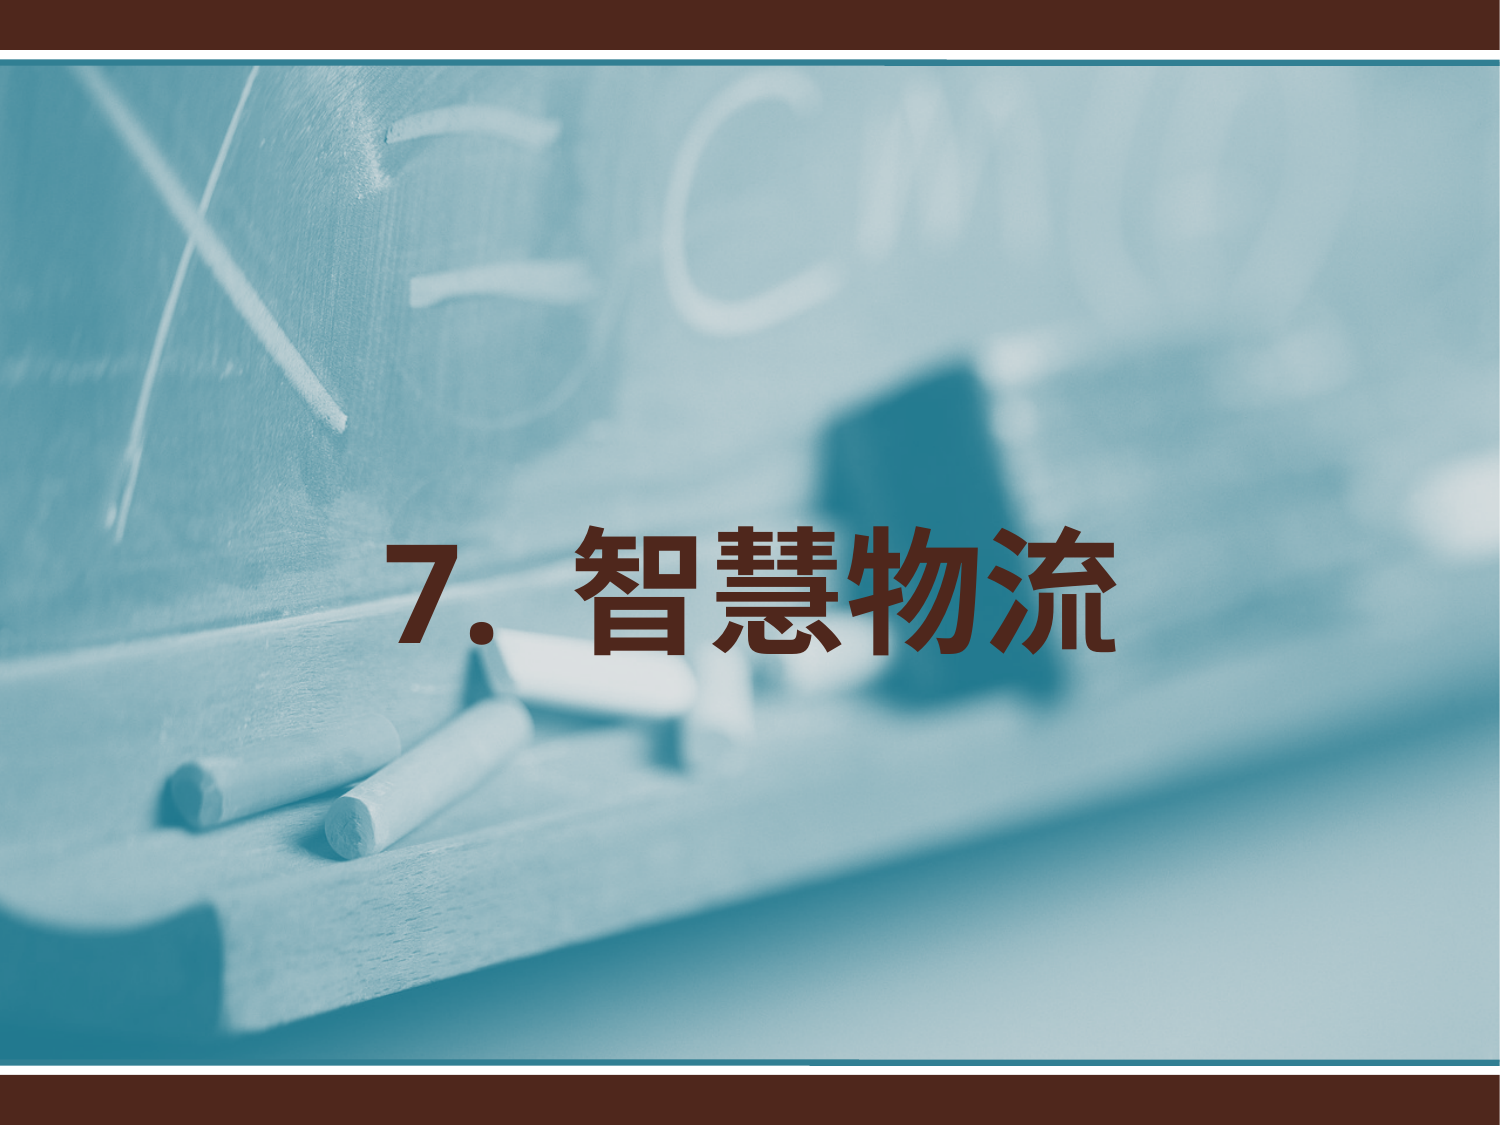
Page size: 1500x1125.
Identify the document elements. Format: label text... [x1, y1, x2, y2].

subtitle 7. 智慧物流 [55, 239, 1449, 679]
